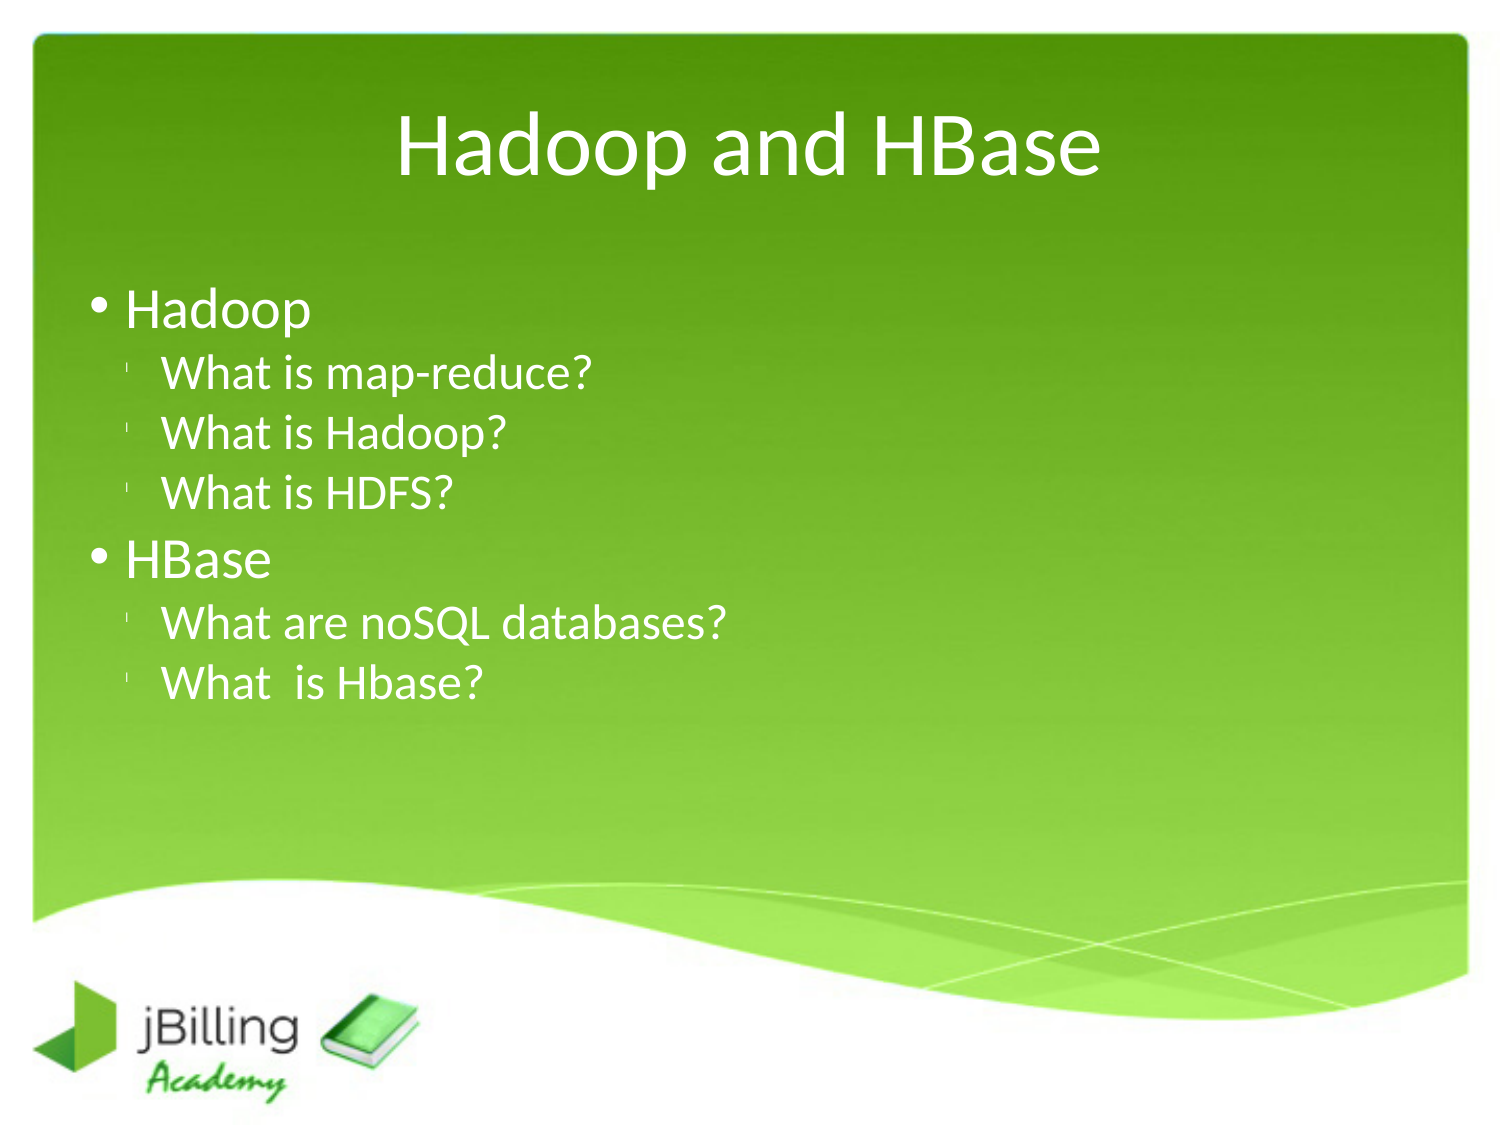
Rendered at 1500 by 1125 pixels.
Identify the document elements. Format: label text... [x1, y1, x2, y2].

picture [0, 0, 1500, 1125]
text_box Hadoop What is map-reduce? What is Hadoop? What is HDFS? HBase What are noSQL databases? What is Hbase? [74, 262, 1425, 1005]
text_box Hadoop and HBase [74, 45, 1425, 233]
